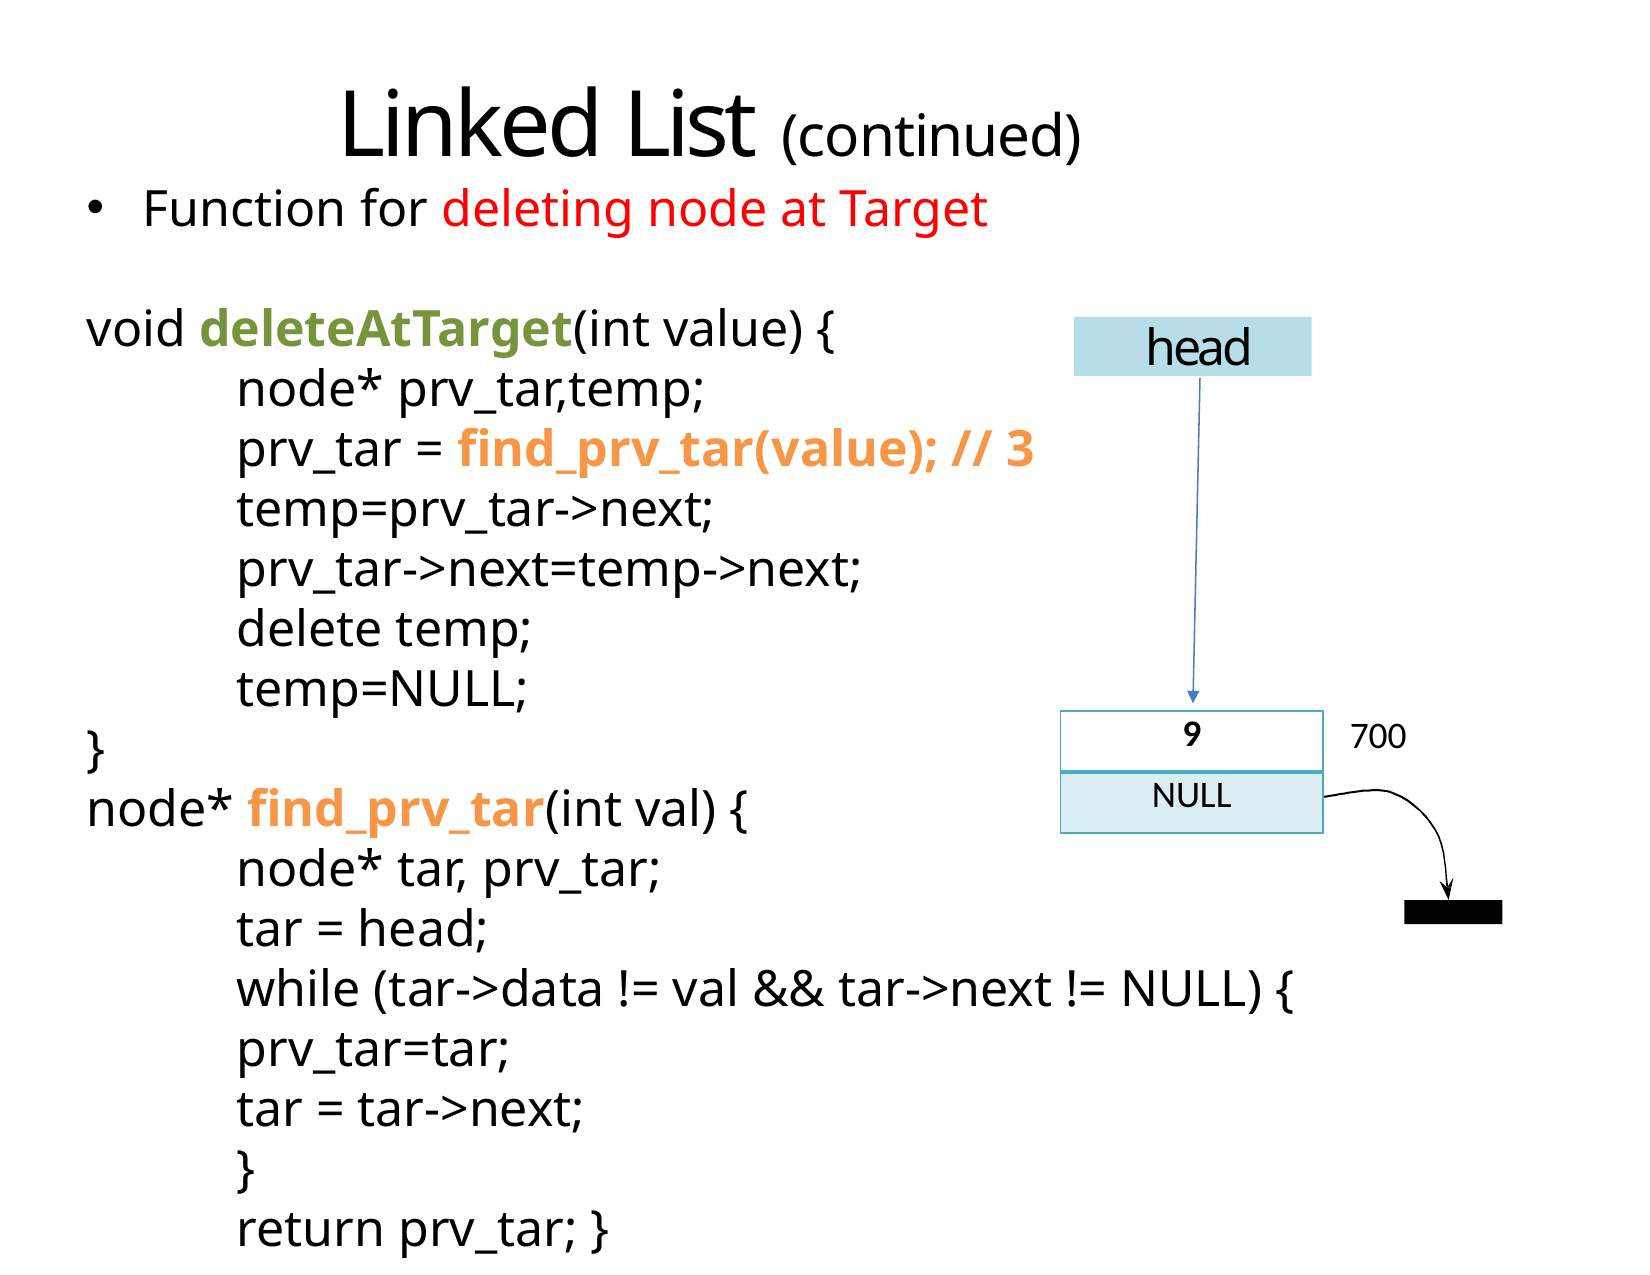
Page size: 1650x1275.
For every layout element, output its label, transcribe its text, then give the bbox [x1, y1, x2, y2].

text_box head [1074, 316, 1312, 376]
subtitle Function for deleting node at Target void deleteAtTarget(int value) { node* prv_tar,temp; prv_tar = find_prv_tar(value); // 3 temp=prv_tar->next; prv_tar->next=temp->next; delete temp; temp=NULL; } node* find_prv_tar(int val) { node* tar, prv_tar; tar = head; while (tar->data != val && tar->next != NULL) { prv_tar=tar; tar = tar->next; } return prv_tar; } [86, 176, 1462, 1275]
table_header 9 [1061, 712, 1322, 770]
text_box [1324, 789, 1454, 900]
title Linked List (continued) [335, 62, 1315, 176]
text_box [1192, 377, 1201, 704]
text_box [1404, 900, 1503, 925]
text_box 700 [1335, 703, 1428, 763]
table_cell NULL [1061, 774, 1322, 832]
